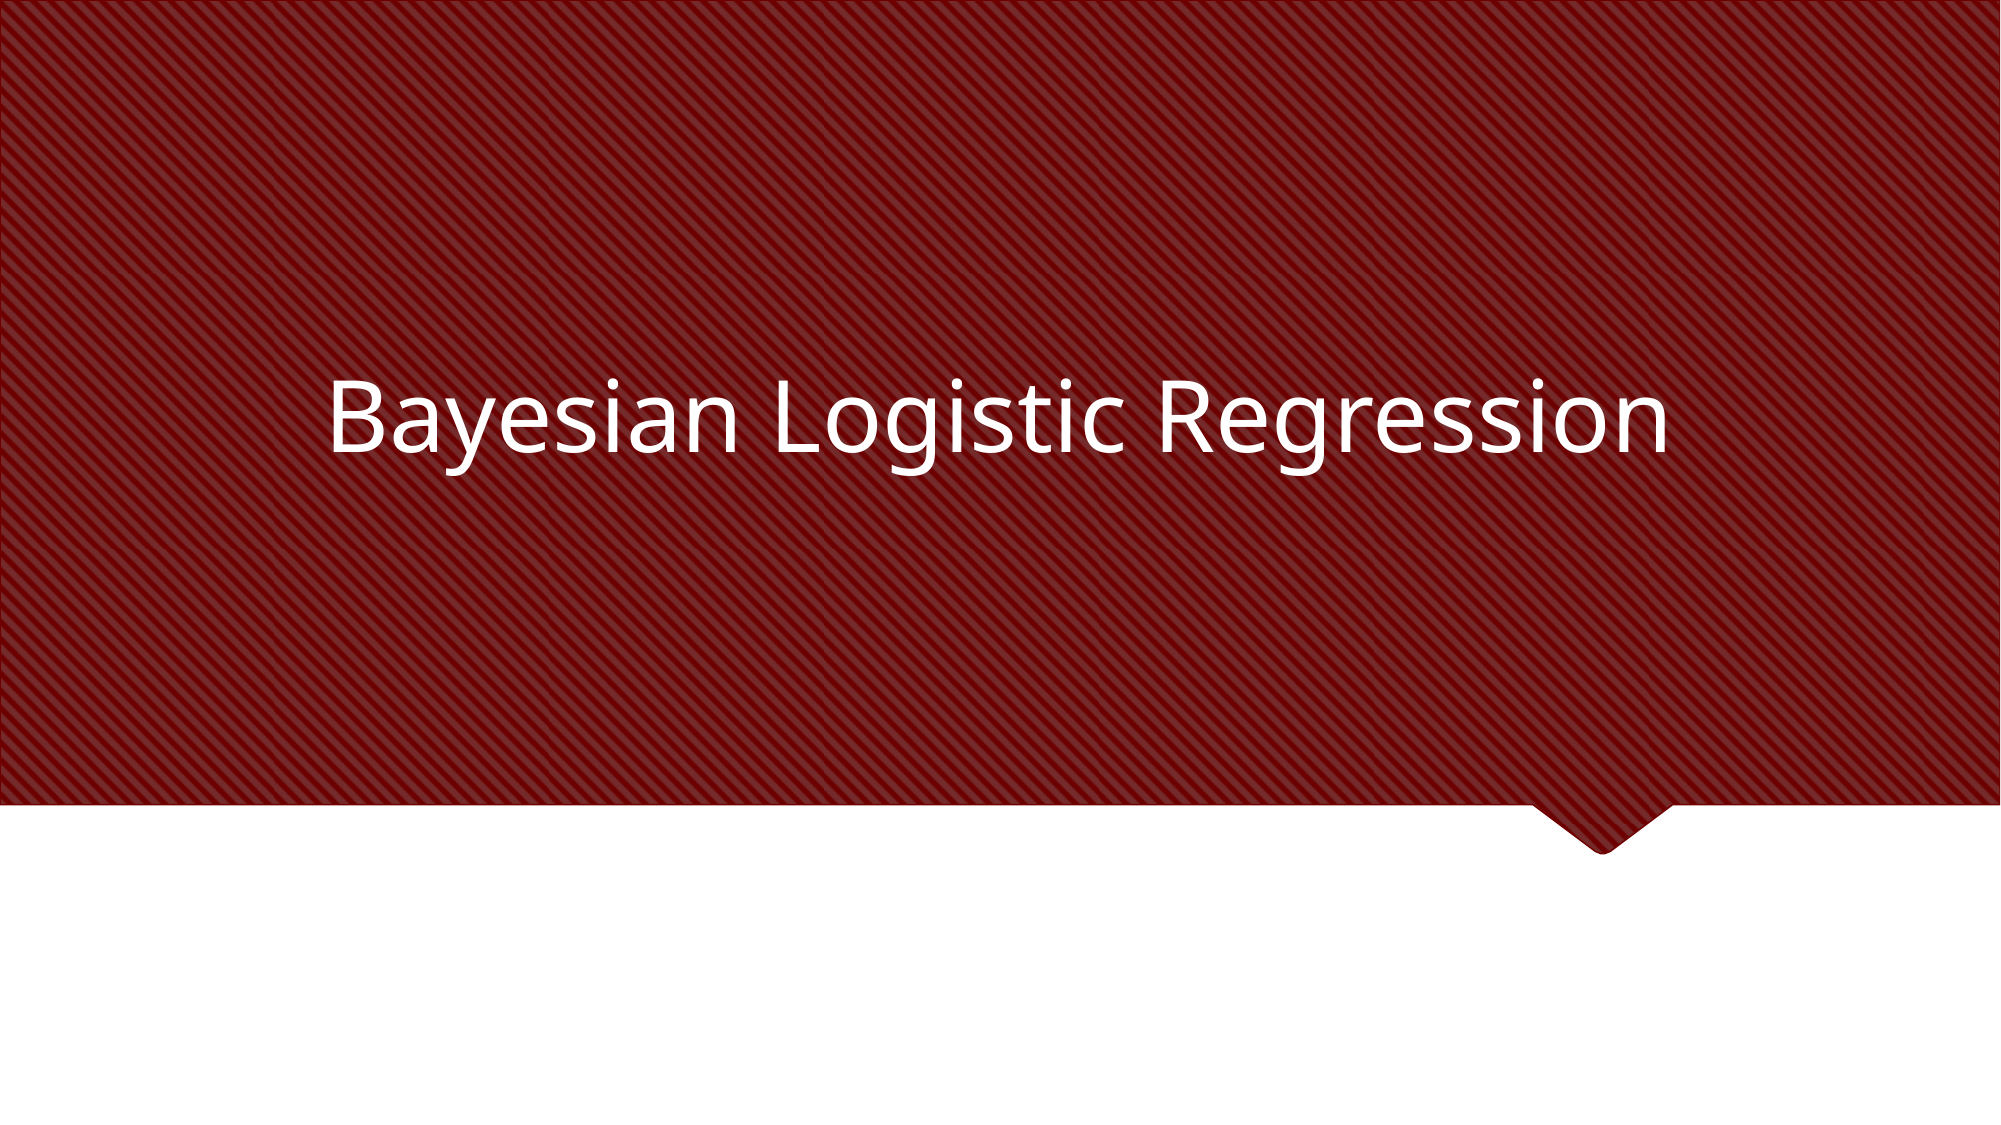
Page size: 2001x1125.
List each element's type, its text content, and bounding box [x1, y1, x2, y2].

title Bayesian Logistic Regression [132, 99, 1866, 726]
